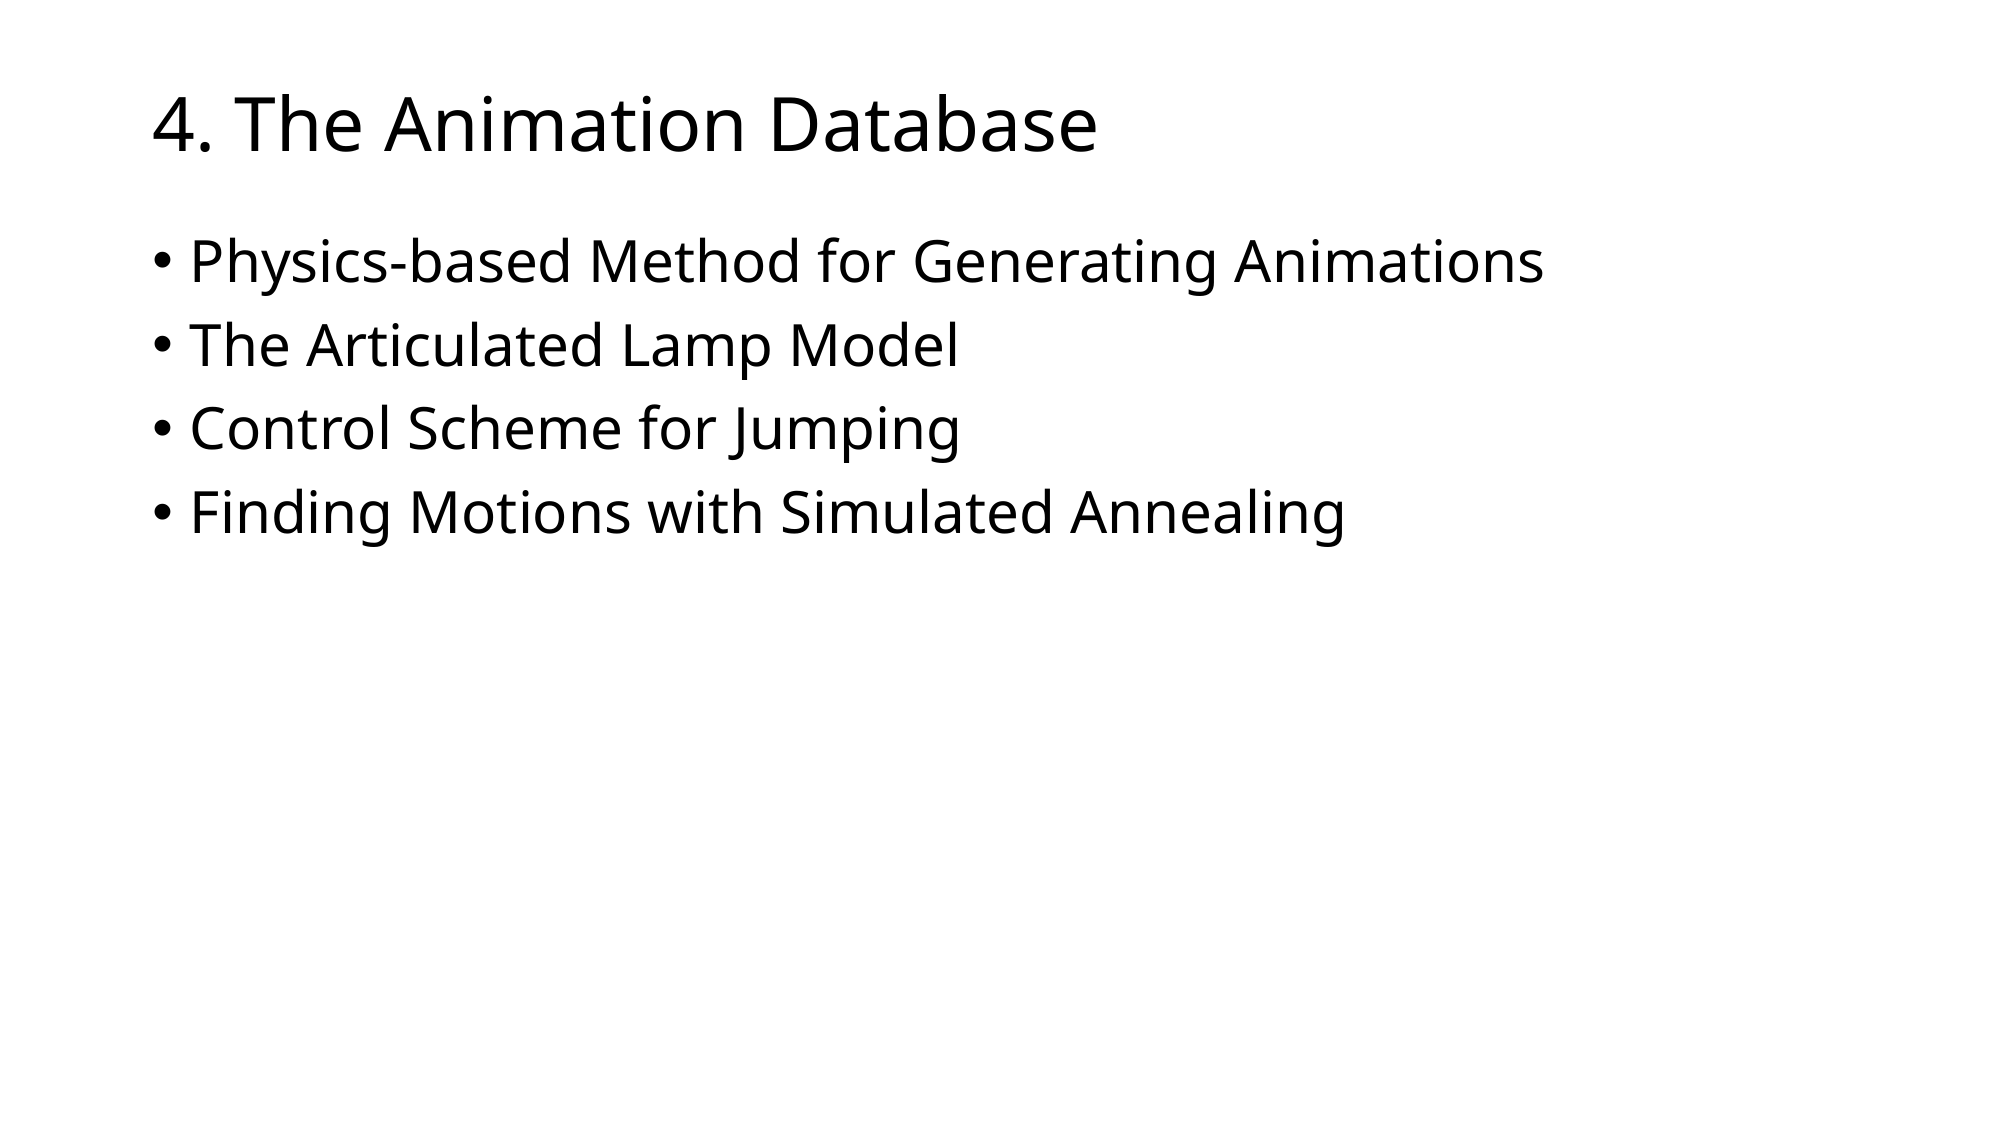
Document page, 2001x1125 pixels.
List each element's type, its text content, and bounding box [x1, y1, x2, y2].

list Physics-based Method for Generating Animations The Articulated Lamp Model Control Scheme for Jumping Finding Motions with Simulated Annealing [137, 224, 1863, 992]
title 4. The Animation Database [137, 59, 1863, 195]
